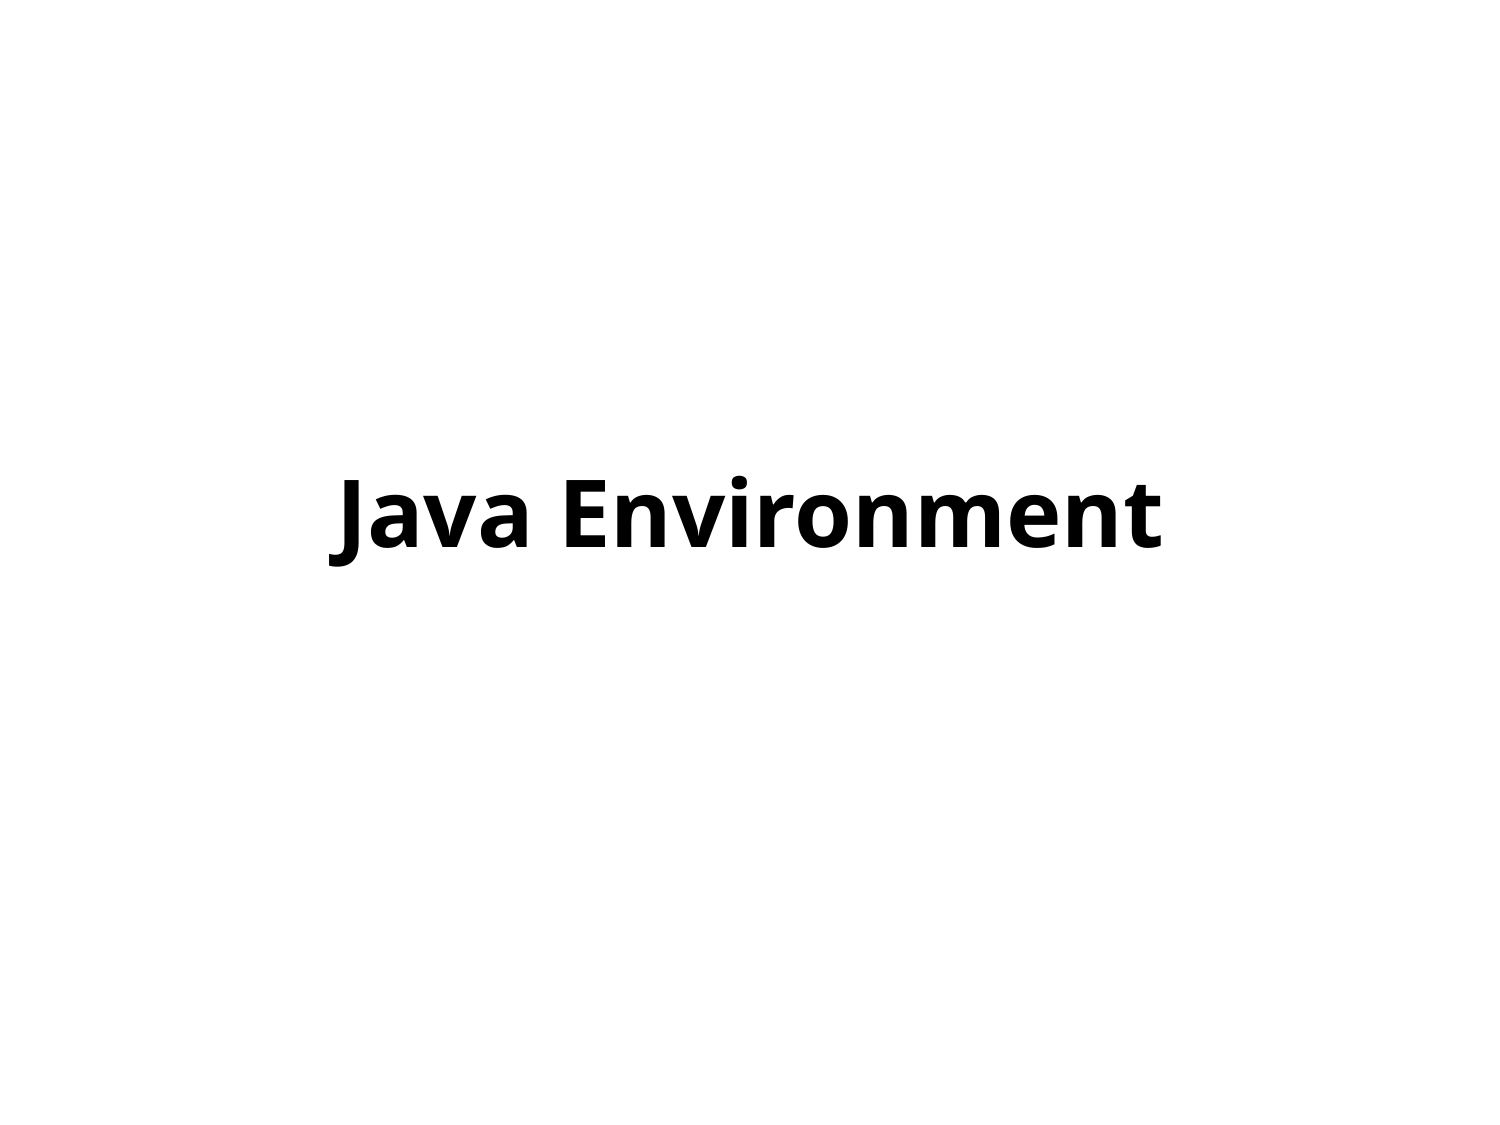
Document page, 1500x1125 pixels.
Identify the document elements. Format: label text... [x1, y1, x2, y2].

title Java Environment [187, 184, 1313, 576]
